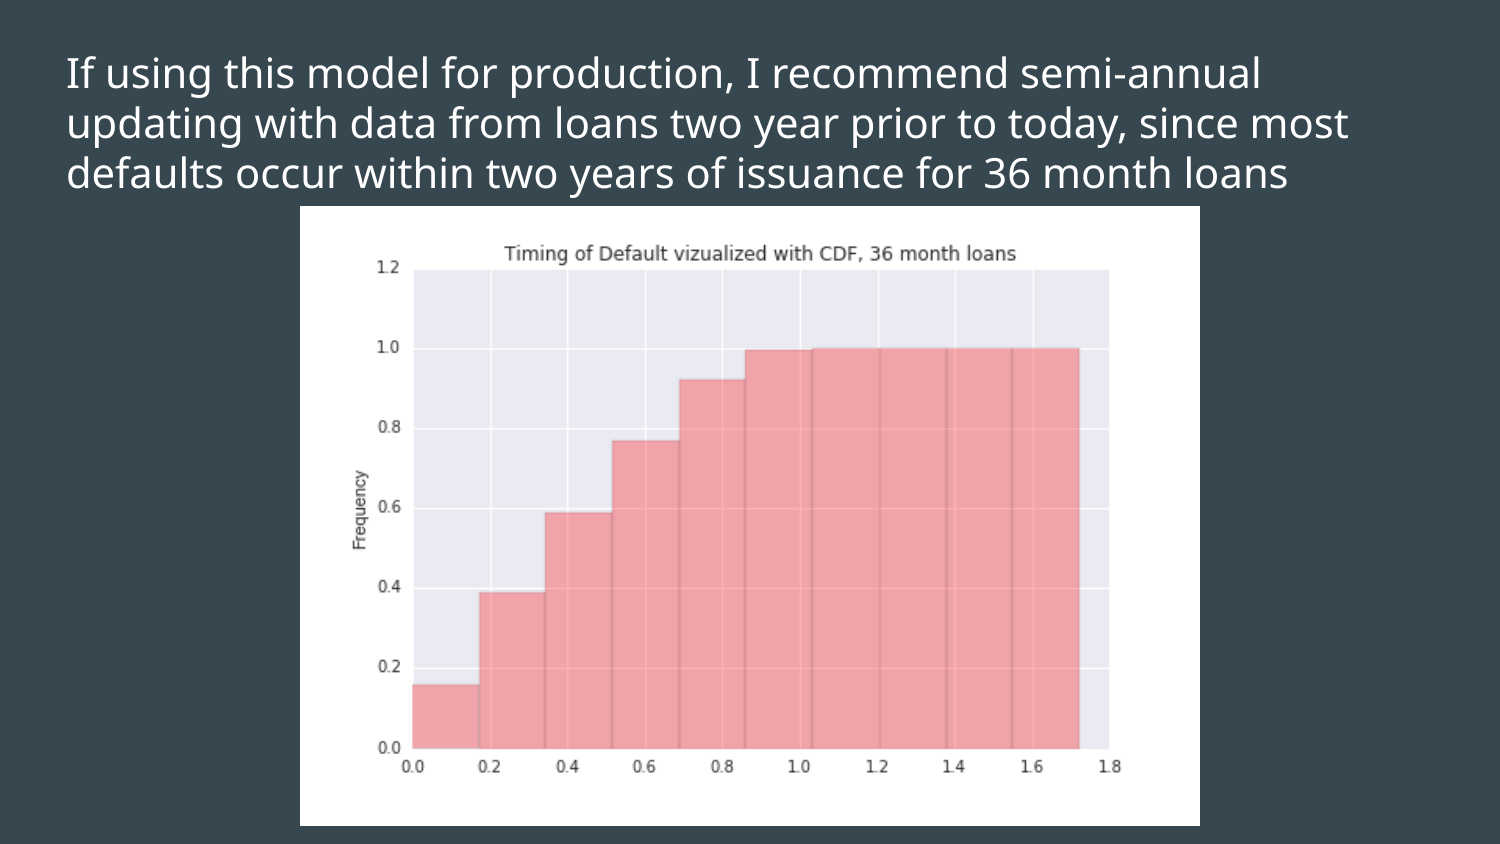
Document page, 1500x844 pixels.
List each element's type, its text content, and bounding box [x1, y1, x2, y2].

picture [299, 206, 1201, 826]
title If using this model for production, I recommend semi-annual updating with data from loans two year prior to today, since most defaults occur within two years of issuance for 36 month loans [51, 31, 1449, 126]
